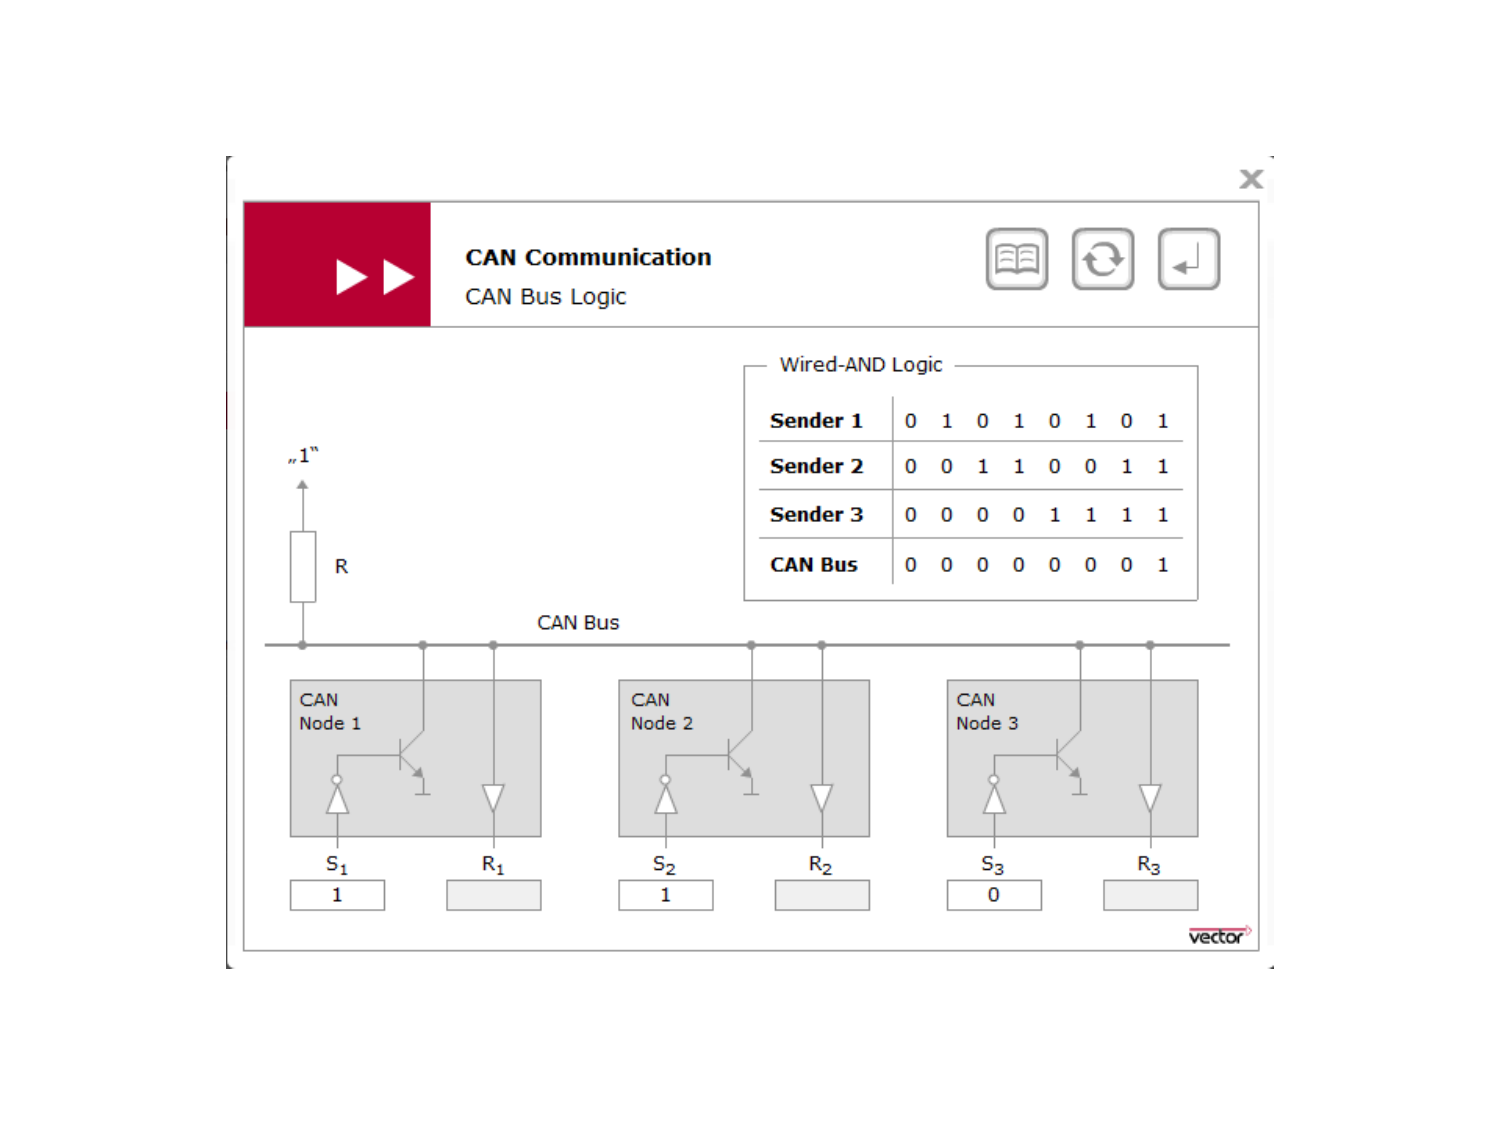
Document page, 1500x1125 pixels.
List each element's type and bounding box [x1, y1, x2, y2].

picture [226, 155, 1274, 969]
